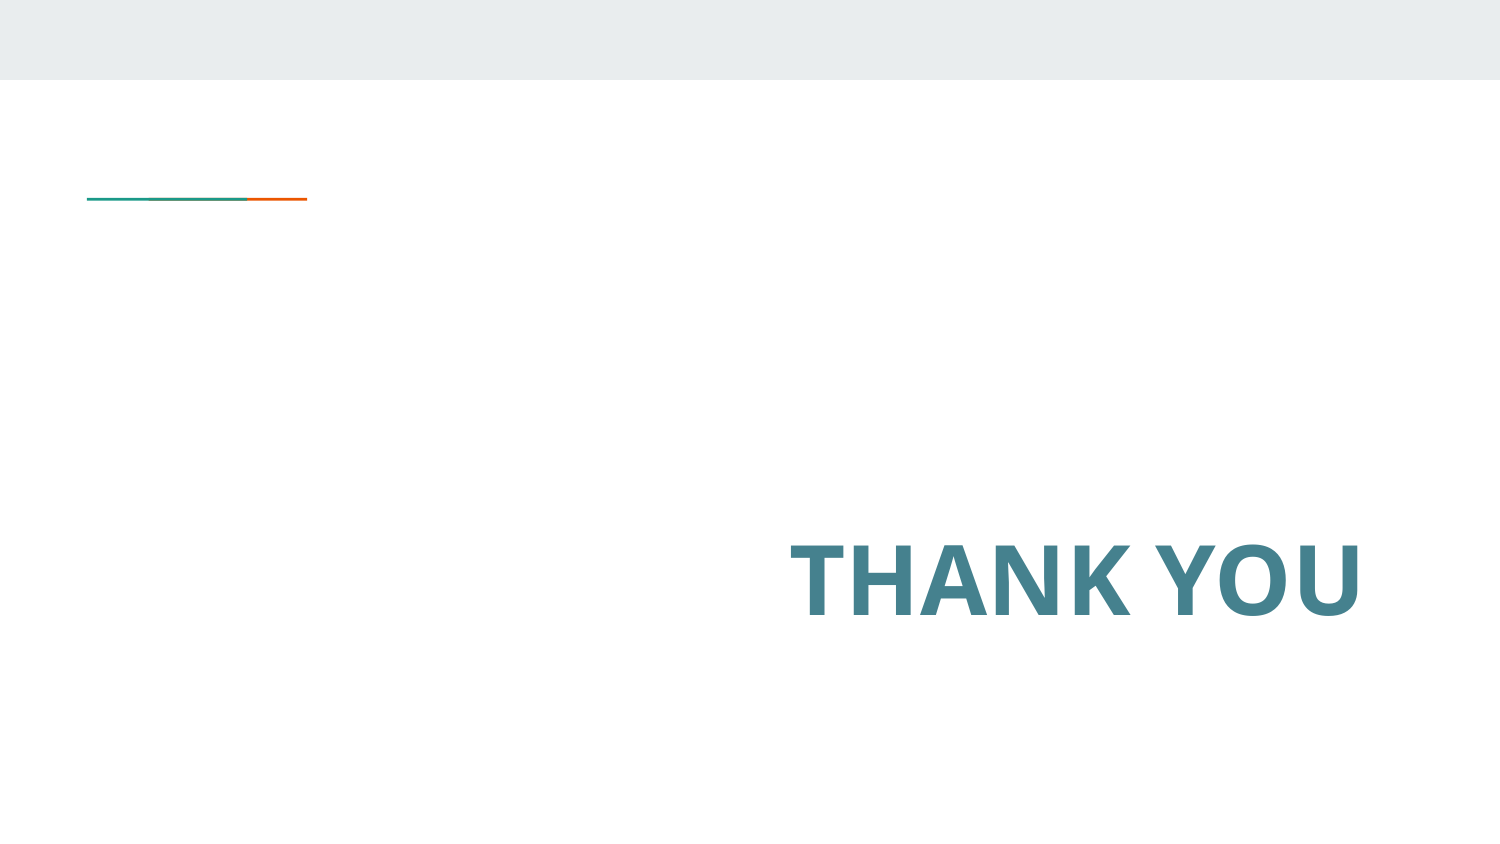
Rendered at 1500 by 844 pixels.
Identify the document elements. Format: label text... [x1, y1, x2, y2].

title THANK YOU [119, 216, 1381, 662]
